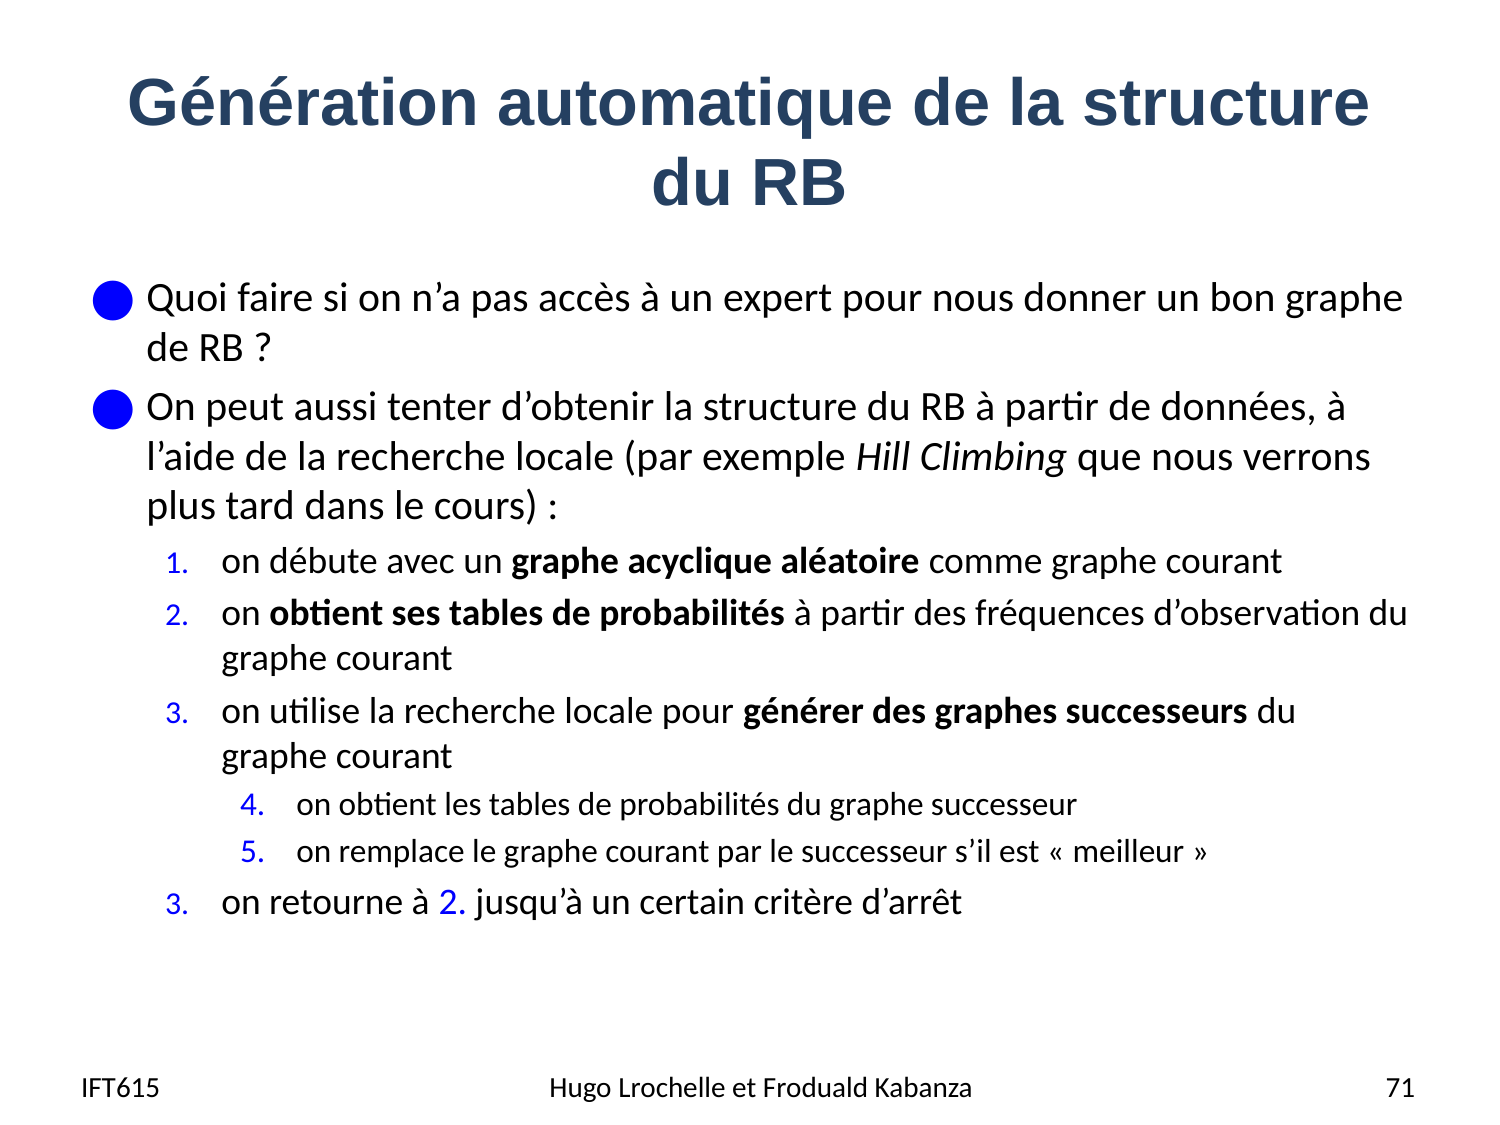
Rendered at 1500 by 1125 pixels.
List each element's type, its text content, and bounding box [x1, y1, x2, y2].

slide_number 71 [1080, 1056, 1431, 1117]
list Quoi faire si on n’a pas accès à un expert pour nous donner un bon graphe de RB ? On peut aussi tenter d’obtenir la structure du RB à partir de données, à l’aide de la recherche locale (par exemple Hill Climbing que nous verrons plus tard dans le cours) : on débute avec un graphe acyclique aléatoire comme graphe courant on obtient ses tables de probabilités à partir des fréquences d’observation du graphe courant on utilise la recherche locale pour générer des graphes successeurs du graphe courant on obtient les tables de probabilités du graphe successeur on remplace le graphe courant par le successeur s’il est « meilleur » on retourne à 2. jusqu’à un certain critère d’arrêt [75, 262, 1425, 1005]
title Génération automatique de la structure du RB [75, 45, 1425, 233]
footer Hugo Lrochelle et Froduald Kabanza [520, 1056, 996, 1117]
slide_number IFT615 [66, 1056, 356, 1117]
